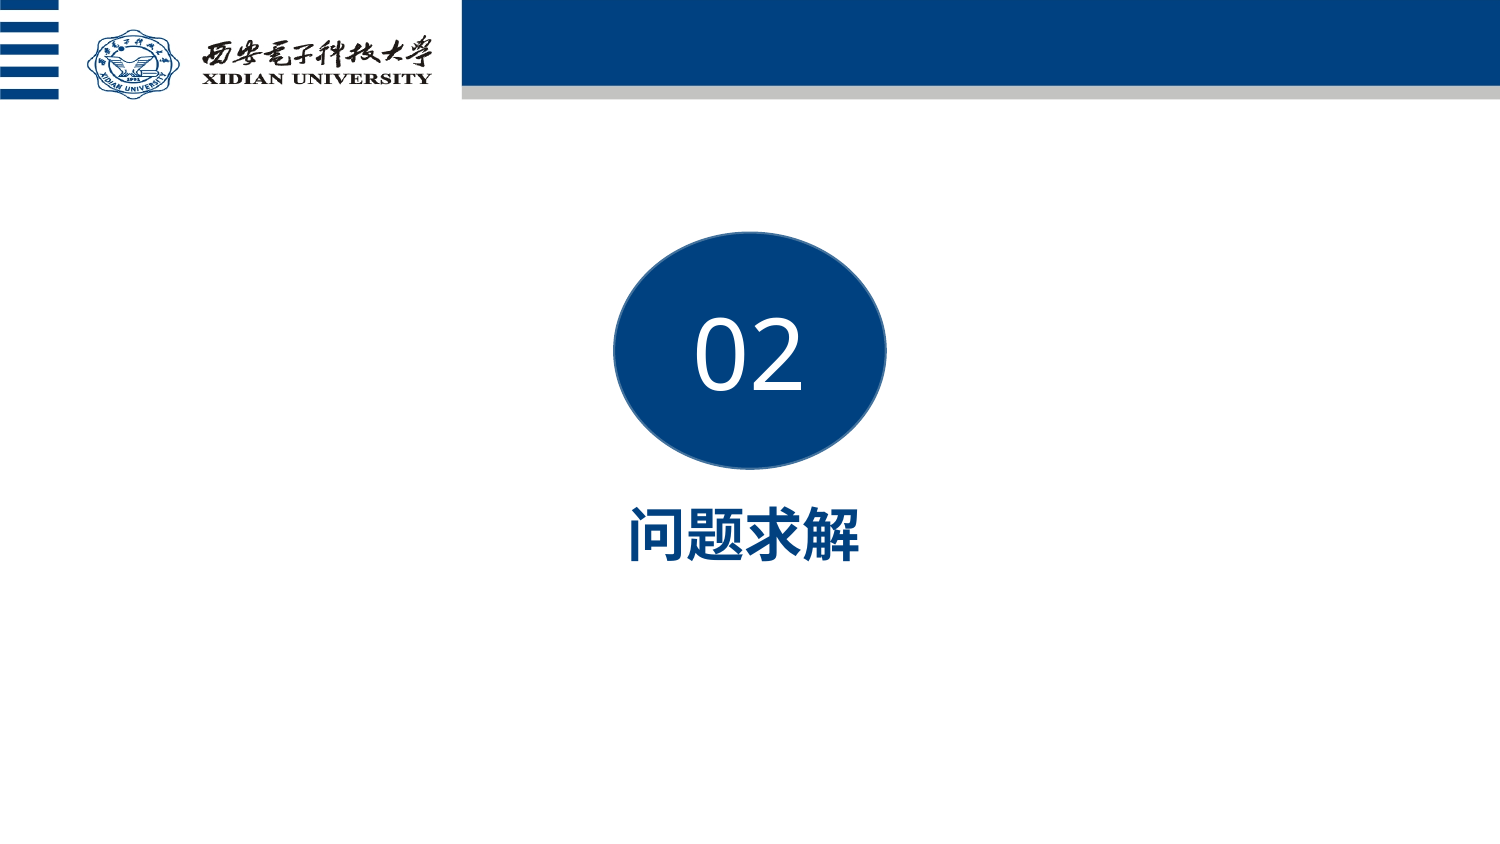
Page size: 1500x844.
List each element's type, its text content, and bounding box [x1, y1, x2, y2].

picture [0, 0, 1500, 844]
text_box 问题求解 [613, 490, 887, 576]
text_box 02 [613, 231, 887, 470]
